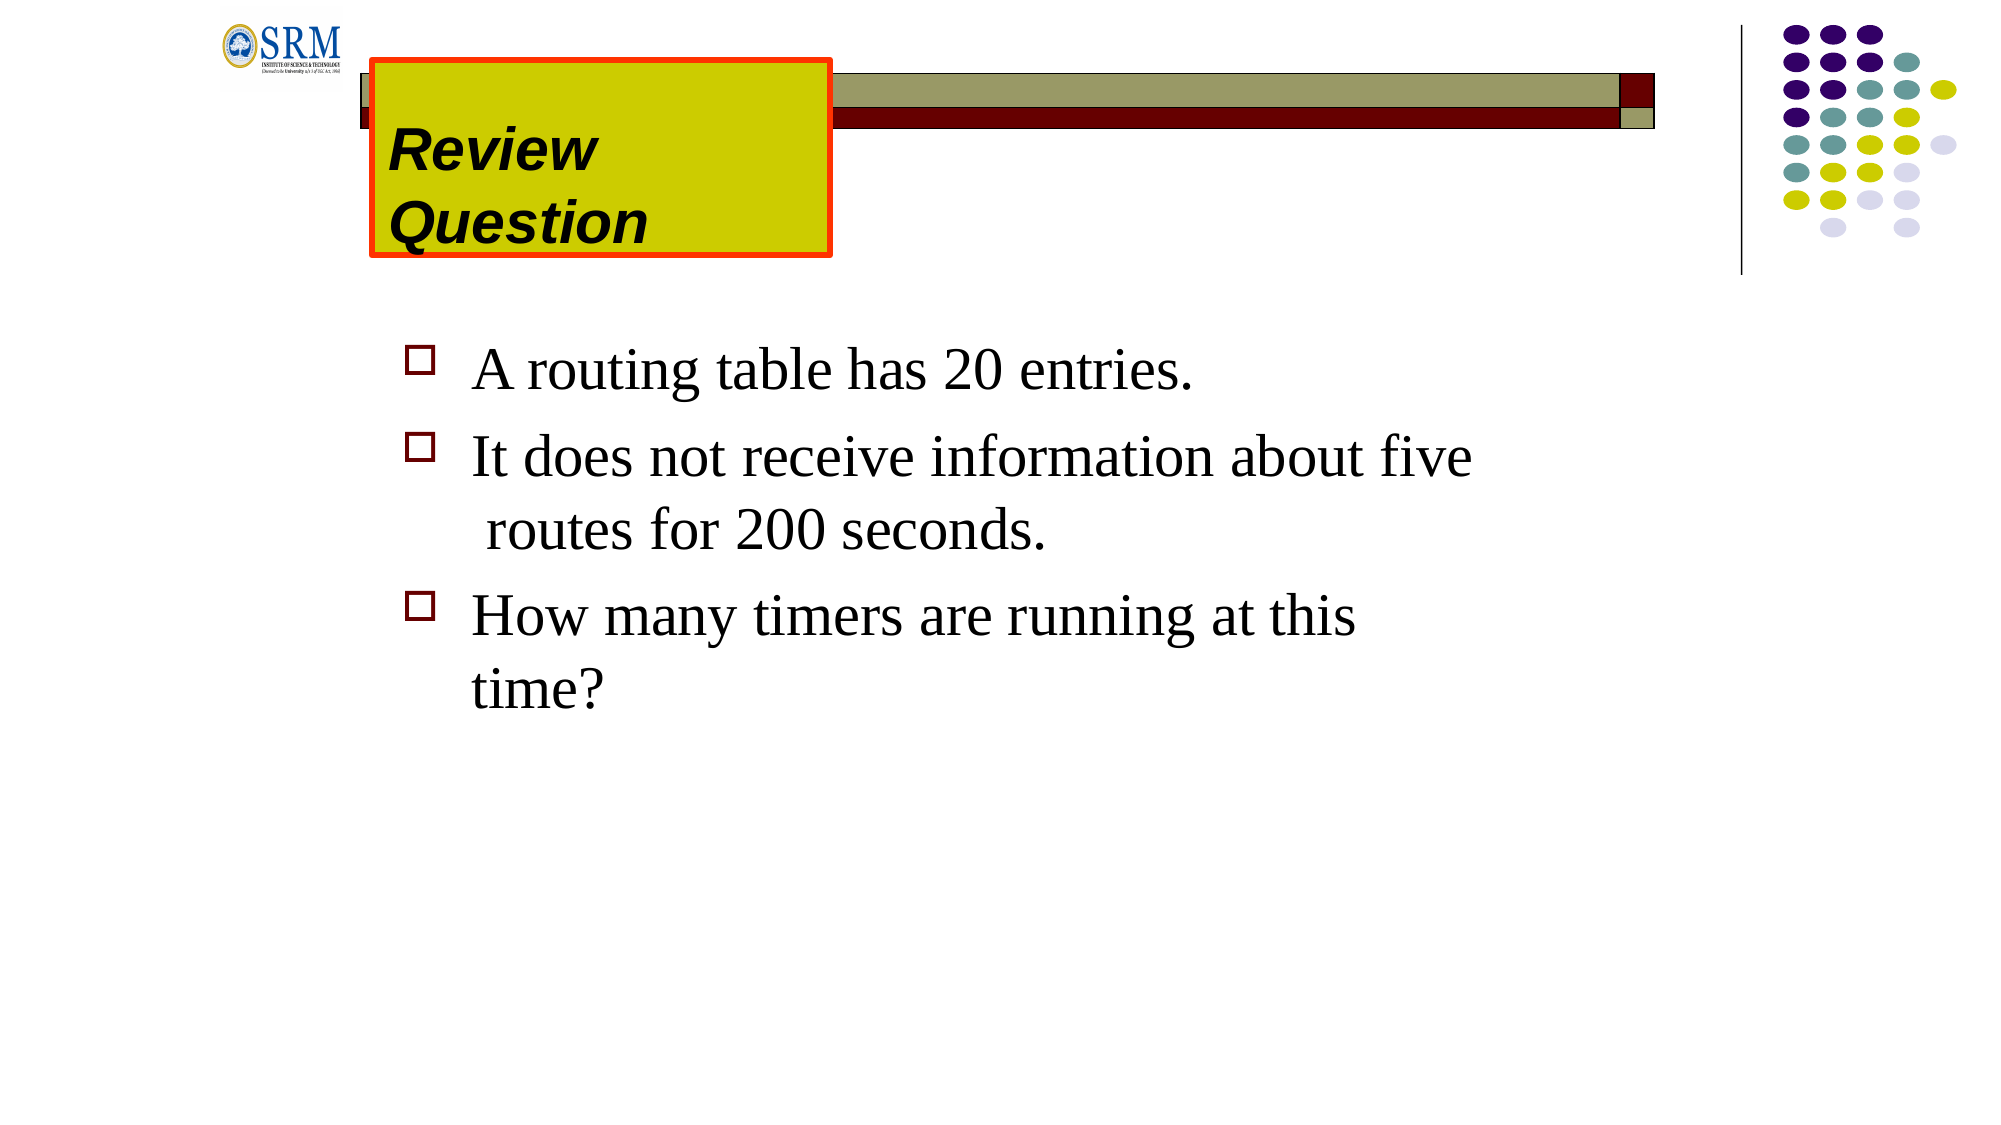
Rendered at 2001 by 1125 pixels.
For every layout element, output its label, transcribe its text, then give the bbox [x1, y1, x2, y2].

picture [220, 5, 343, 92]
table_header [830, 74, 1619, 107]
table_header [362, 74, 371, 107]
table_header [1621, 74, 1653, 107]
table_cell [362, 108, 371, 128]
table_cell [1621, 108, 1653, 128]
title Review Question [371, 59, 830, 256]
text_box A routing table has 20 entries. It does not receive information about five routes for 200 seconds. How many timers are running at this time? [399, 312, 1511, 721]
table_cell [830, 108, 1619, 128]
